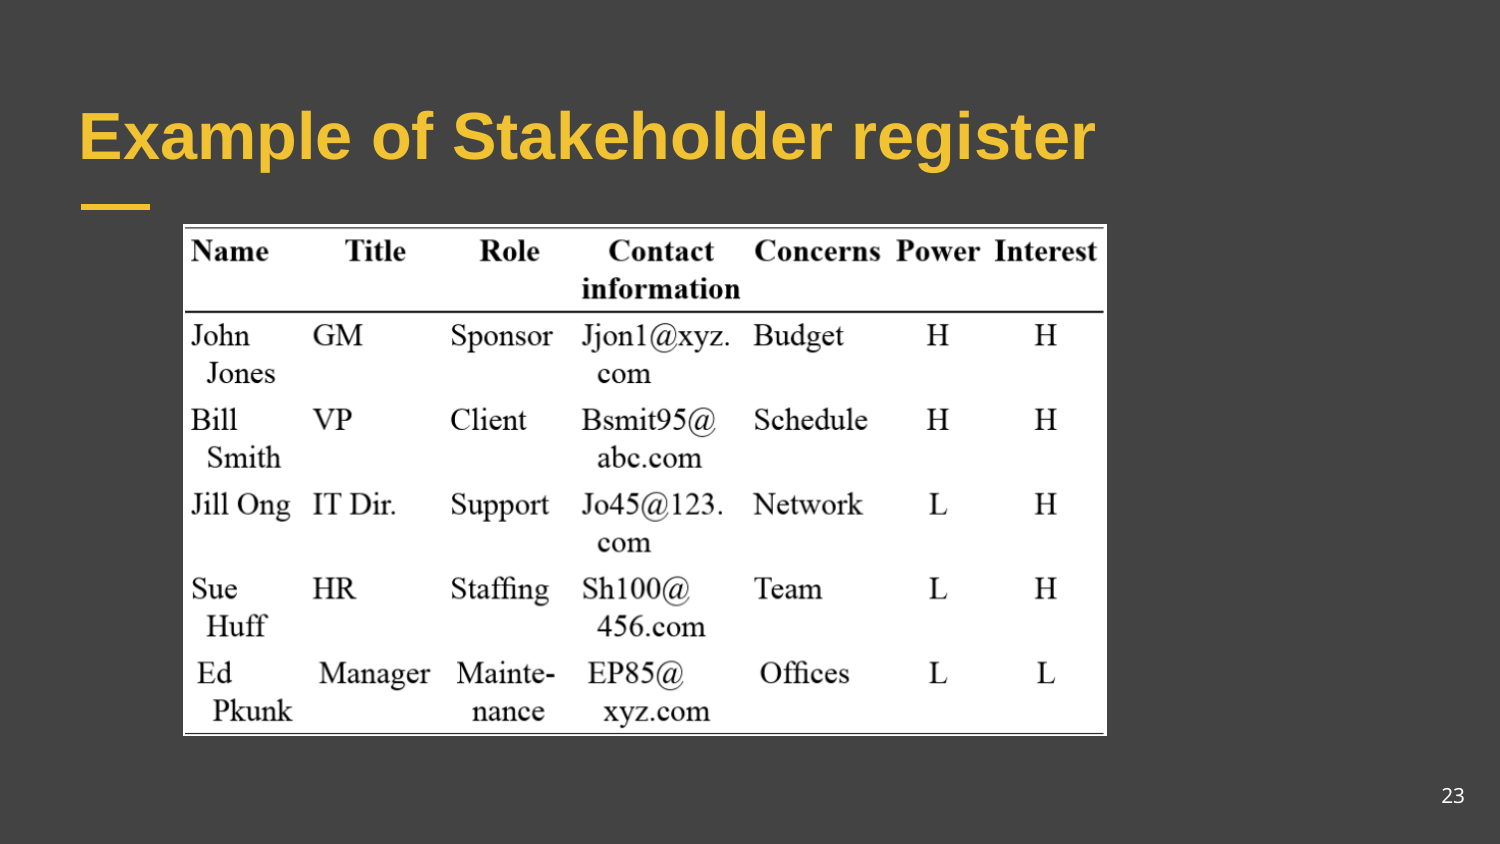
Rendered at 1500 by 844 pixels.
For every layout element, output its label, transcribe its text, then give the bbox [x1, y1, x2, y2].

title Example of Stakeholder register [63, 75, 1437, 188]
picture [182, 224, 1107, 736]
slide_number 23 [1389, 764, 1480, 830]
